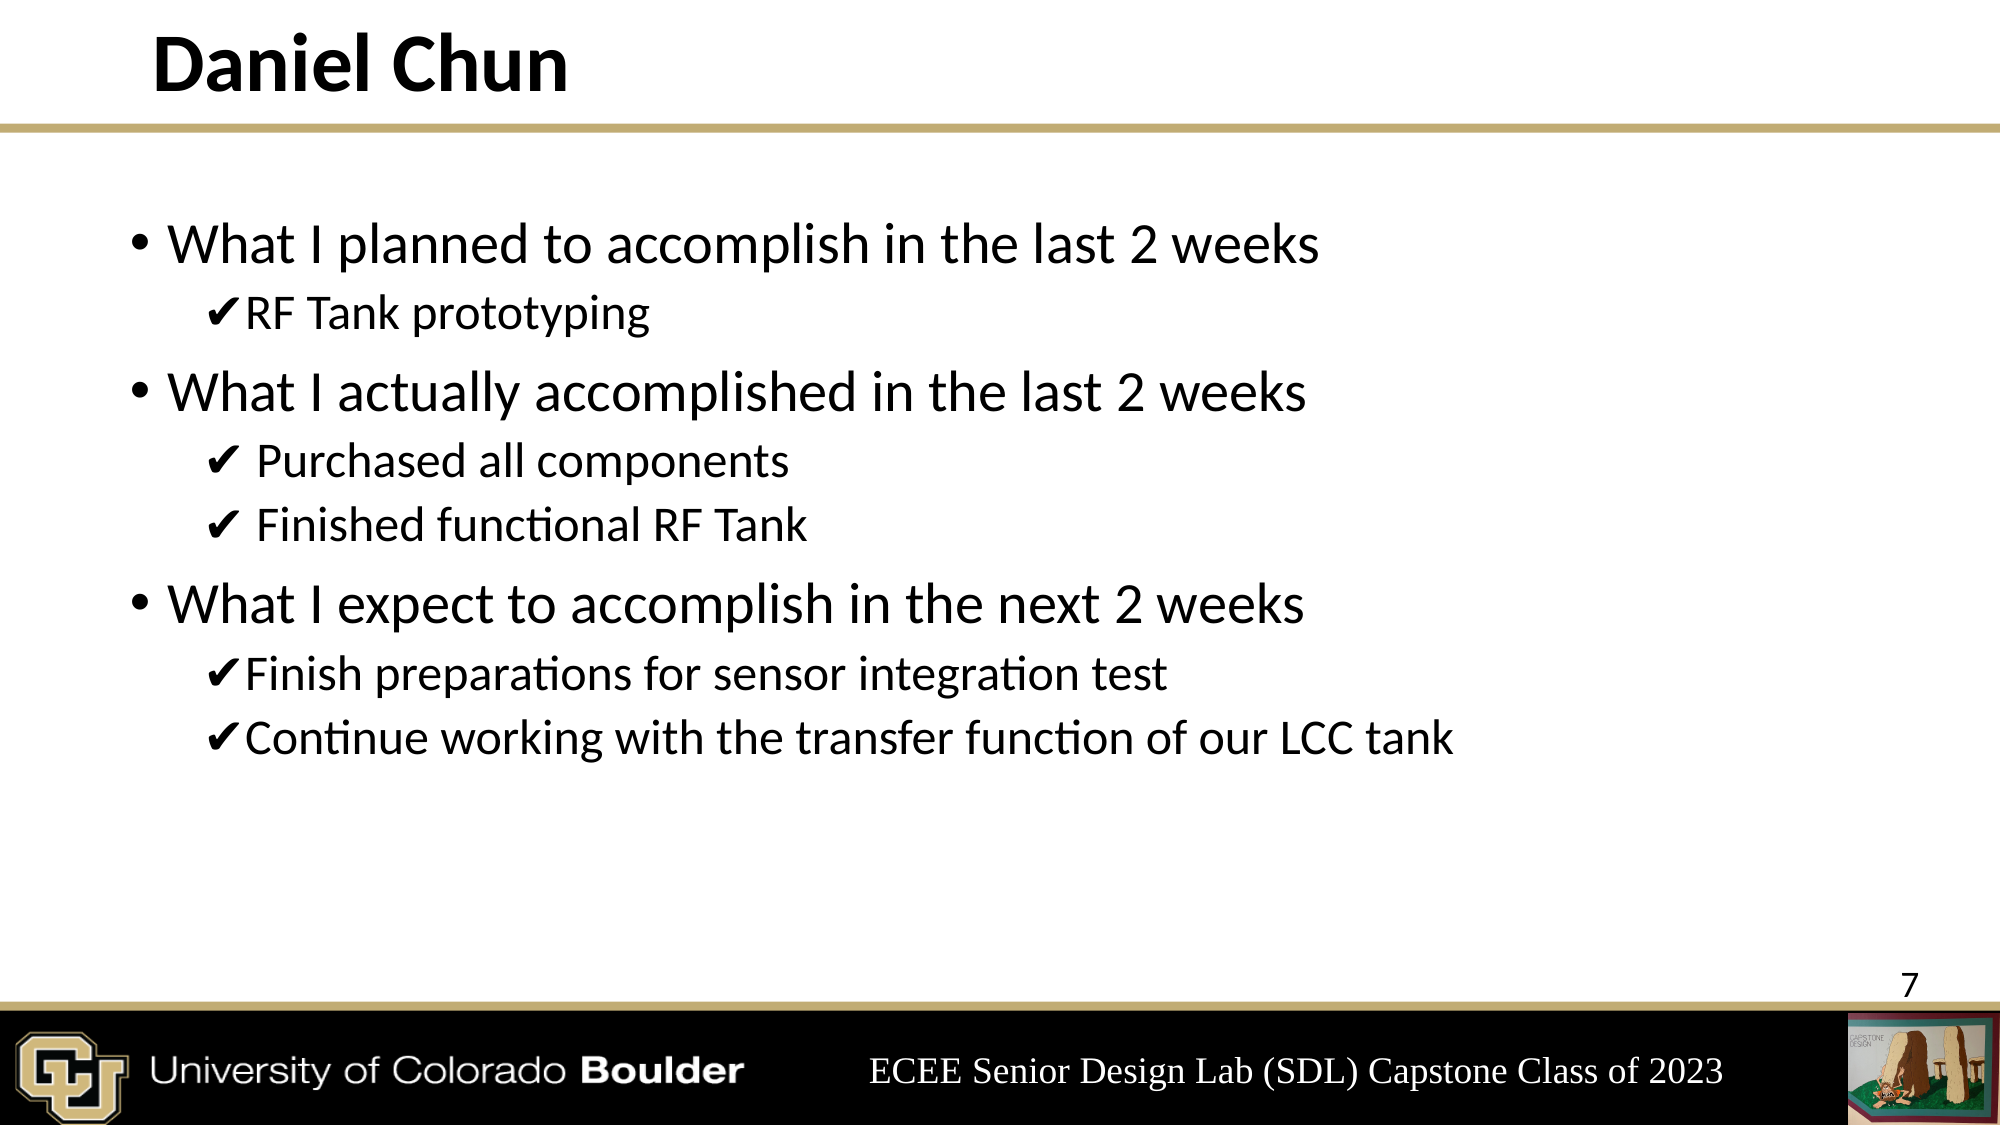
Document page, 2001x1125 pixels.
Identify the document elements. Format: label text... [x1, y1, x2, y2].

title Daniel Chun [137, 9, 1863, 120]
picture [1848, 1013, 2000, 1125]
list What I planned to accomplish in the last 2 weeks RF Tank prototyping What I actually accomplished in the last 2 weeks Purchased all components Finished functional RF Tank What I expect to accomplish in the next 2 weeks Finish preparations for sensor integration test Continue working with the transfer function of our LCC tank [115, 205, 1841, 920]
slide_number ‹#› [1885, 952, 2000, 1013]
picture [15, 1011, 794, 1125]
